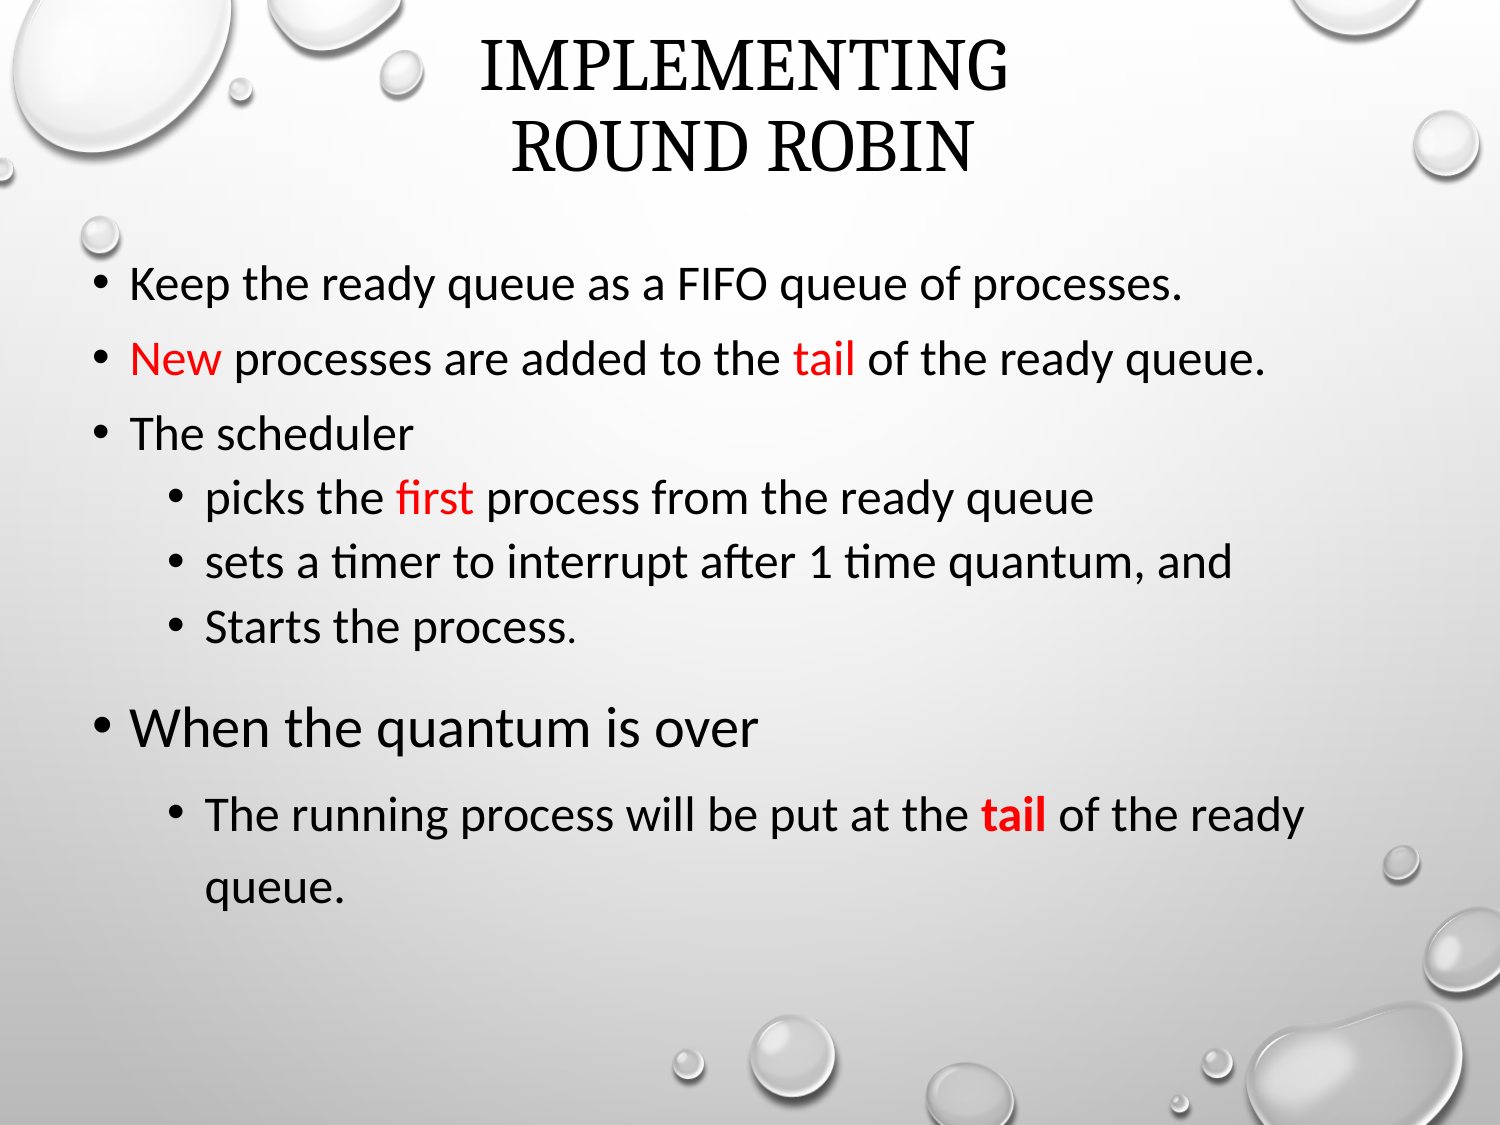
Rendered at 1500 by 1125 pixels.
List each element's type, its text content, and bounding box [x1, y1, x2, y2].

title Implementing Round Robin [77, 0, 1411, 213]
picture [0, 0, 1500, 1125]
list Keep the ready queue as a FIFO queue of processes. New processes are added to the tail of the ready queue. The scheduler picks the first process from the ready queue sets a timer to interrupt after 1 time quantum, and Starts the process. When the quantum is over The running process will be put at the tail of the ready queue. [77, 249, 1411, 1069]
